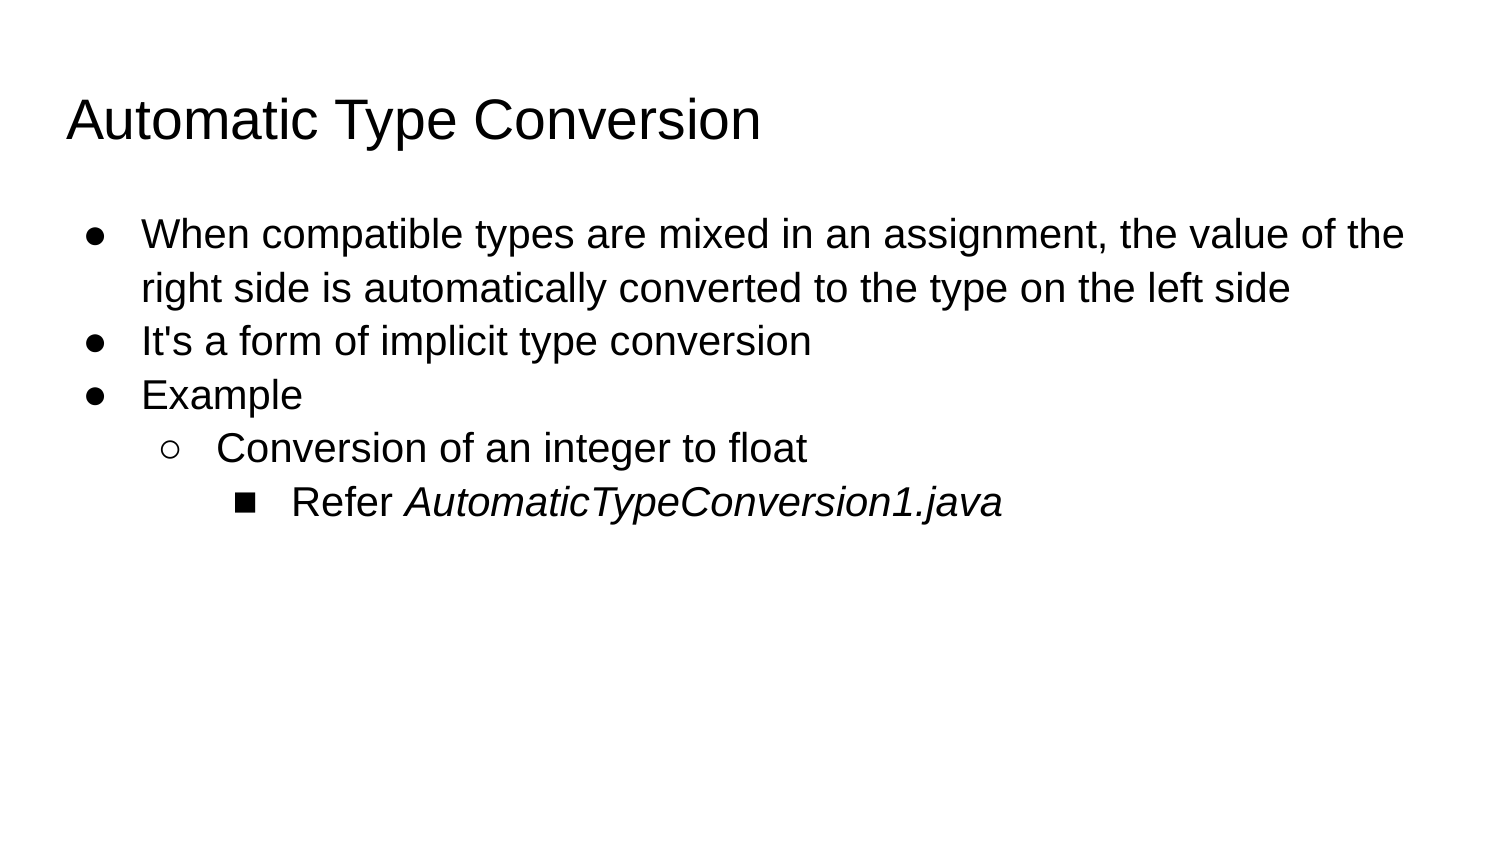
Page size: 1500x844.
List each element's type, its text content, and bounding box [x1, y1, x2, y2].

list When compatible types are mixed in an assignment, the value of the right side is automatically converted to the type on the left side It's a form of implicit type conversion Example Conversion of an integer to float Refer AutomaticTypeConversion1.java [51, 189, 1449, 750]
title Automatic Type Conversion [51, 72, 1449, 167]
